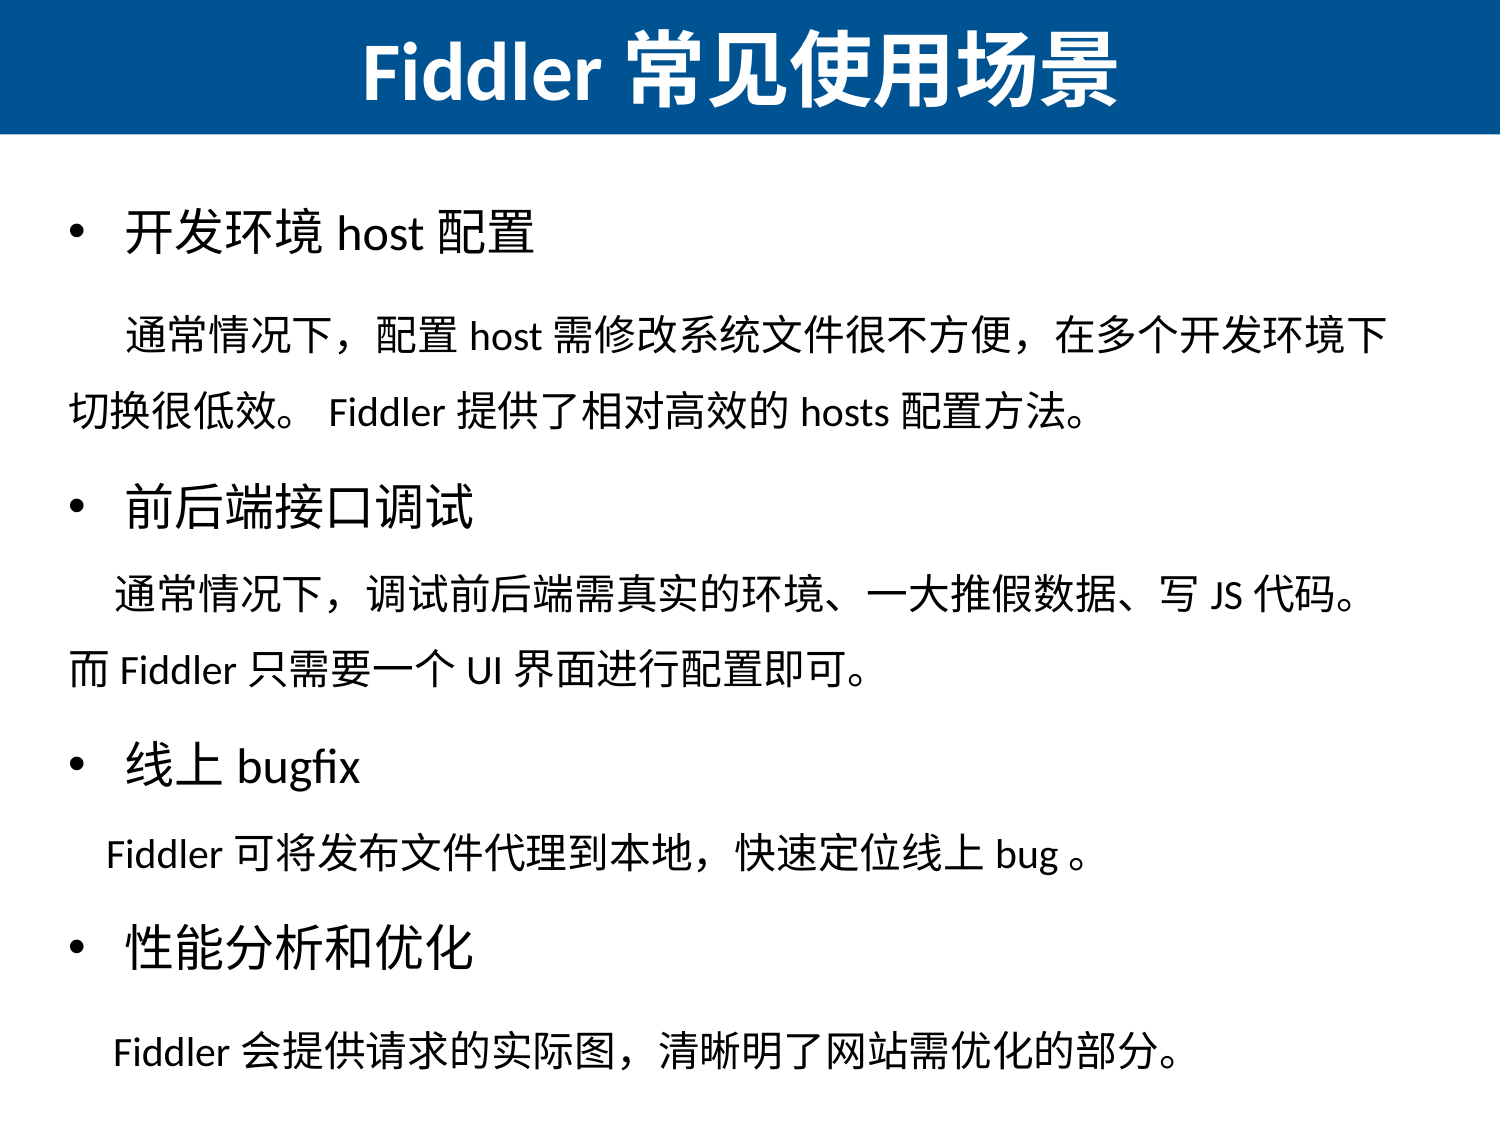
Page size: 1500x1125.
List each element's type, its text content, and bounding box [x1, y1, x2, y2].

list 开发环境host配置 通常情况下，配置host需修改系统文件很不方便，在多个开发环境下切换很低效。Fiddler提供了相对高效的hosts配置方法。 前后端接口调试 通常情况下，调试前后端需真实的环境、一大推假数据、写JS代码。而Fiddler只需要一个UI界面进行配置即可。 线上bugfix Fiddler可将发布文件代理到本地，快速定位线上bug。 性能分析和优化 Fiddler会提供请求的实际图，清晰明了网站需优化的部分。 [53, 162, 1404, 906]
title Fiddler常见使用场景 [2, 0, 1483, 135]
